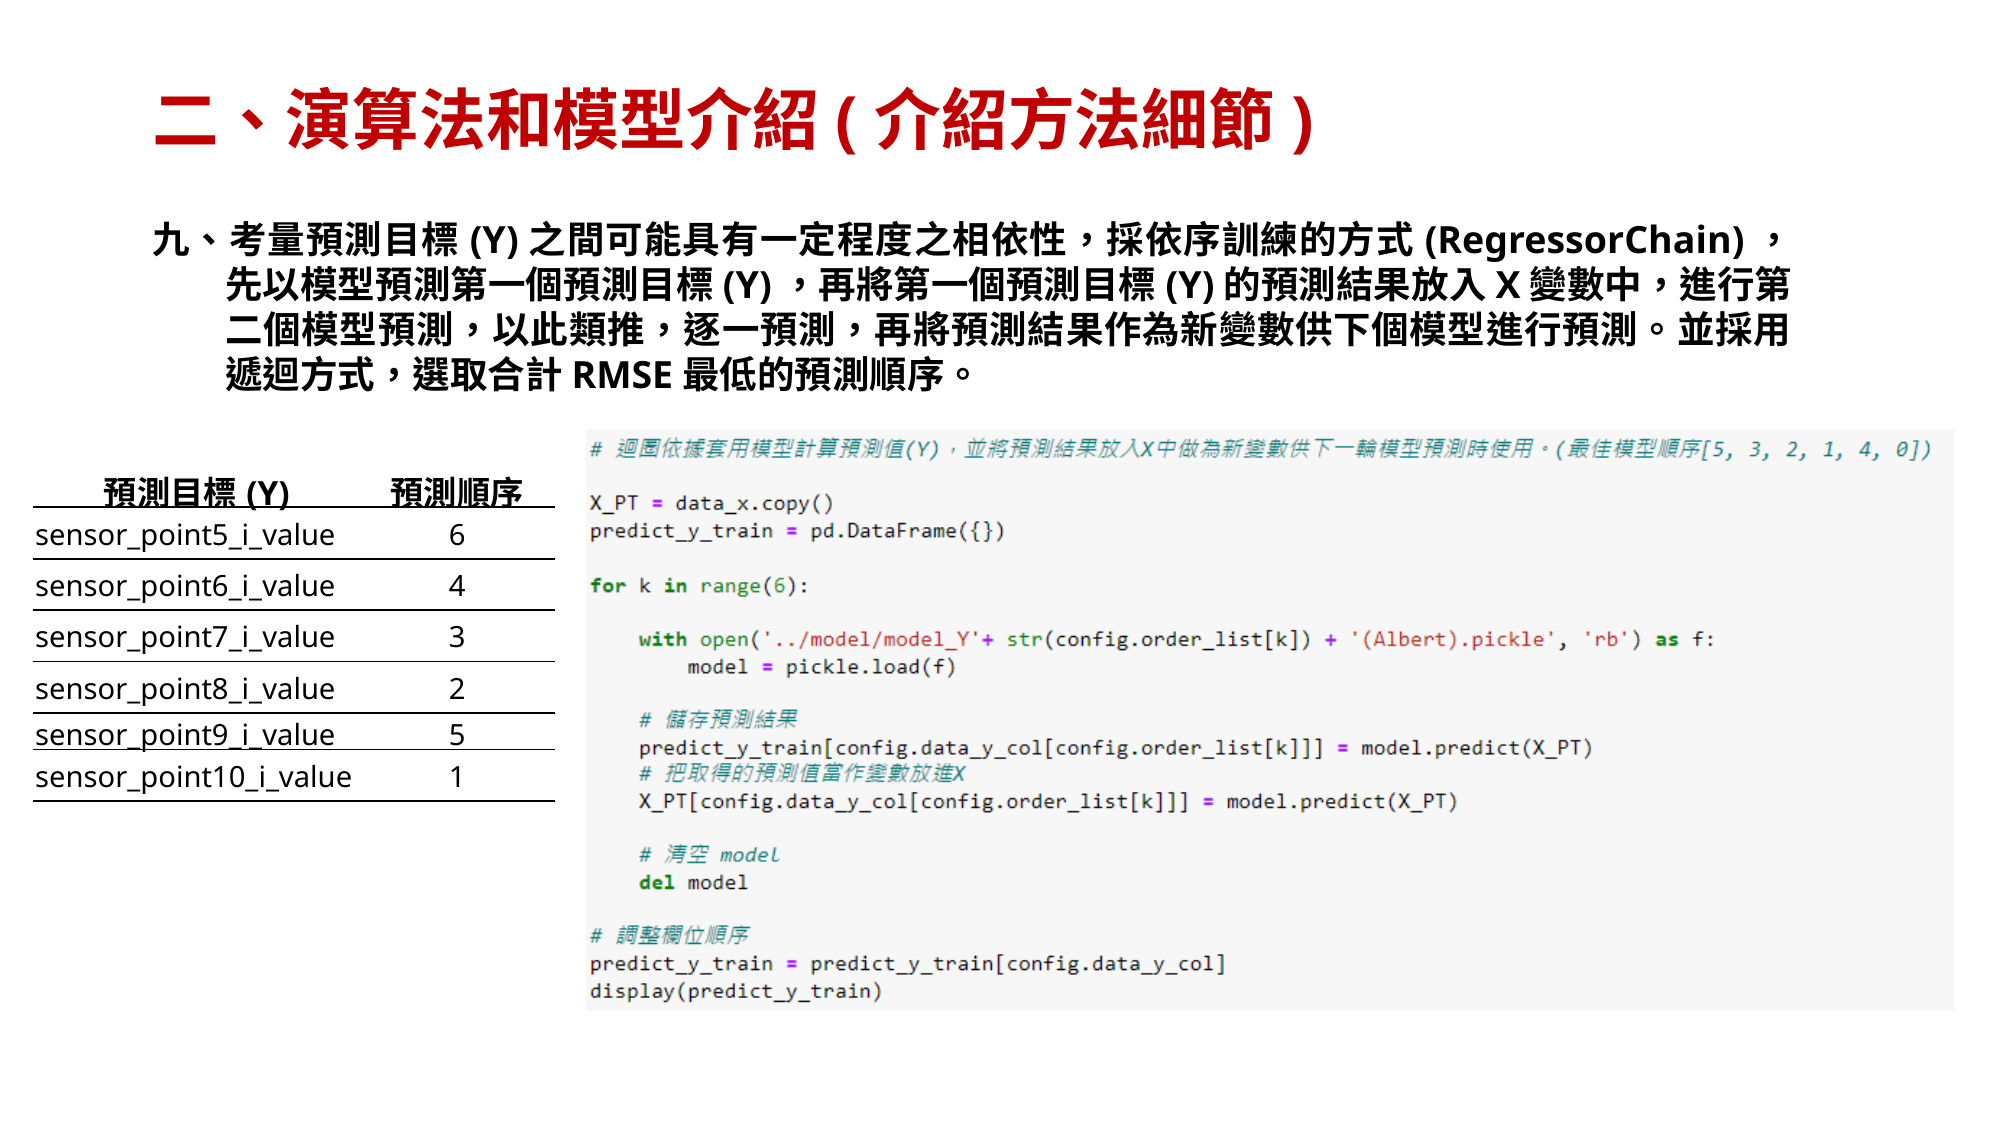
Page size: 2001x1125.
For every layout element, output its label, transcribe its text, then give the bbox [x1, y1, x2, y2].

table_cell sensor_point6_i_value [34, 560, 359, 609]
table_cell 6 [361, 508, 553, 558]
table_cell sensor_point8_i_value [34, 662, 359, 712]
text_box 九、考量預測目標(Y)之間可能具有一定程度之相依性，採依序訓練的方式(RegressorChain)，先以模型預測第一個預測目標(Y)，再將第一個預測目標(Y)的預測結果放入X變數中，進行第二個模型預測，以此類推，逐一預測，再將預測結果作為新變數供下個模型進行預測。並採用遞迴方式，選取合計RMSE最低的預測順序。 [137, 208, 1808, 404]
picture [586, 429, 1954, 1011]
table_cell sensor_point7_i_value [34, 611, 359, 661]
table_cell 3 [361, 611, 553, 661]
table_cell sensor_point9_i_value [34, 714, 359, 749]
table_cell 2 [361, 662, 553, 712]
table_header 預測目標(Y) [34, 467, 359, 506]
table_cell 5 [361, 714, 553, 749]
title 二、演算法和模型介紹(介紹方法細節) [137, 37, 1863, 209]
table_cell 4 [361, 560, 553, 609]
table_cell 1 [361, 750, 553, 800]
table_cell sensor_point10_i_value [34, 750, 359, 800]
table_header 預測順序 [361, 467, 553, 506]
table_cell sensor_point5_i_value [34, 508, 359, 558]
